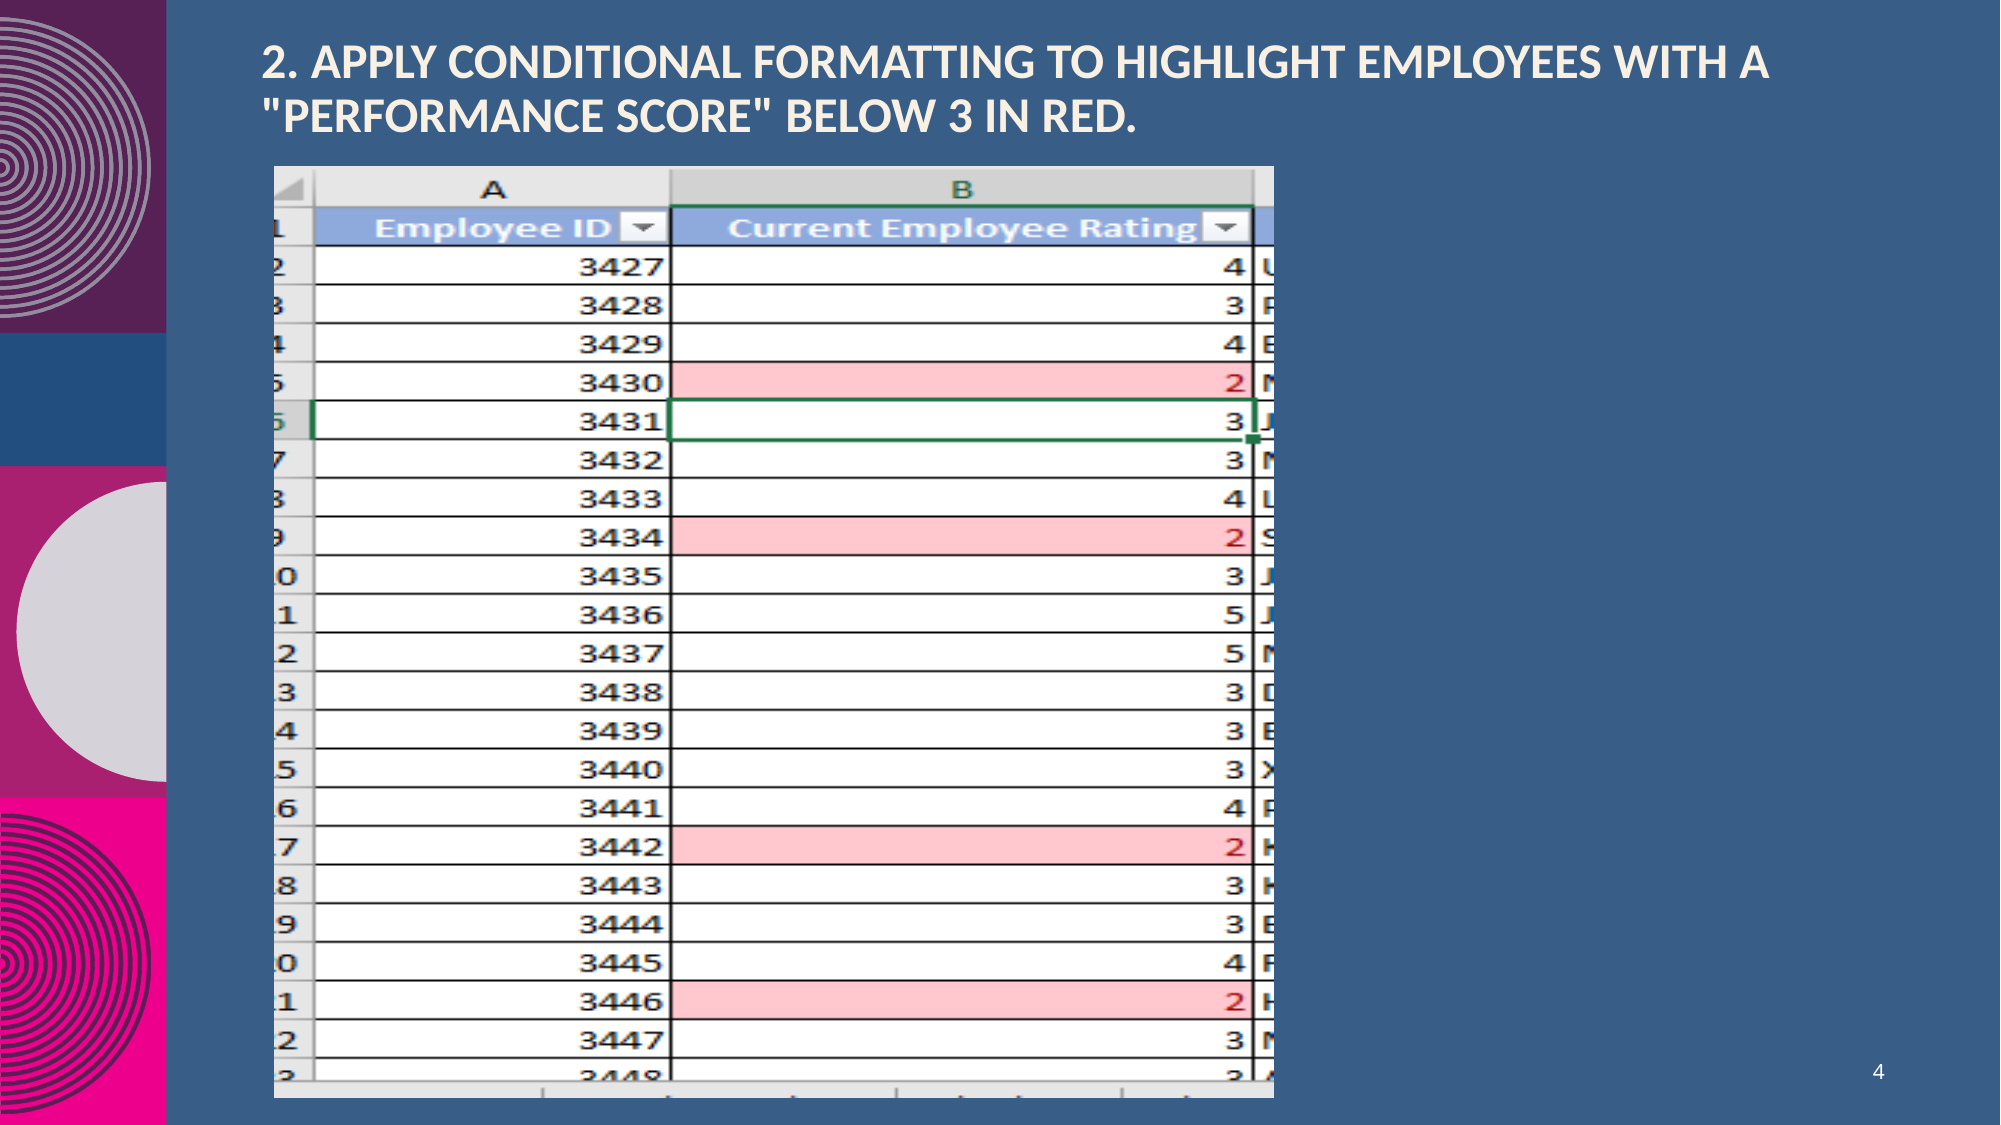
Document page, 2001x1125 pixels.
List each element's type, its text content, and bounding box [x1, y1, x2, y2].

picture [1, 18, 151, 318]
slide_number 4 [1824, 1042, 1900, 1103]
title 2. Apply conditional formatting to highlight employees with a "Performance Score" below 3 in red. [245, 27, 1917, 135]
picture [1, 814, 151, 1114]
picture [274, 166, 1274, 1098]
